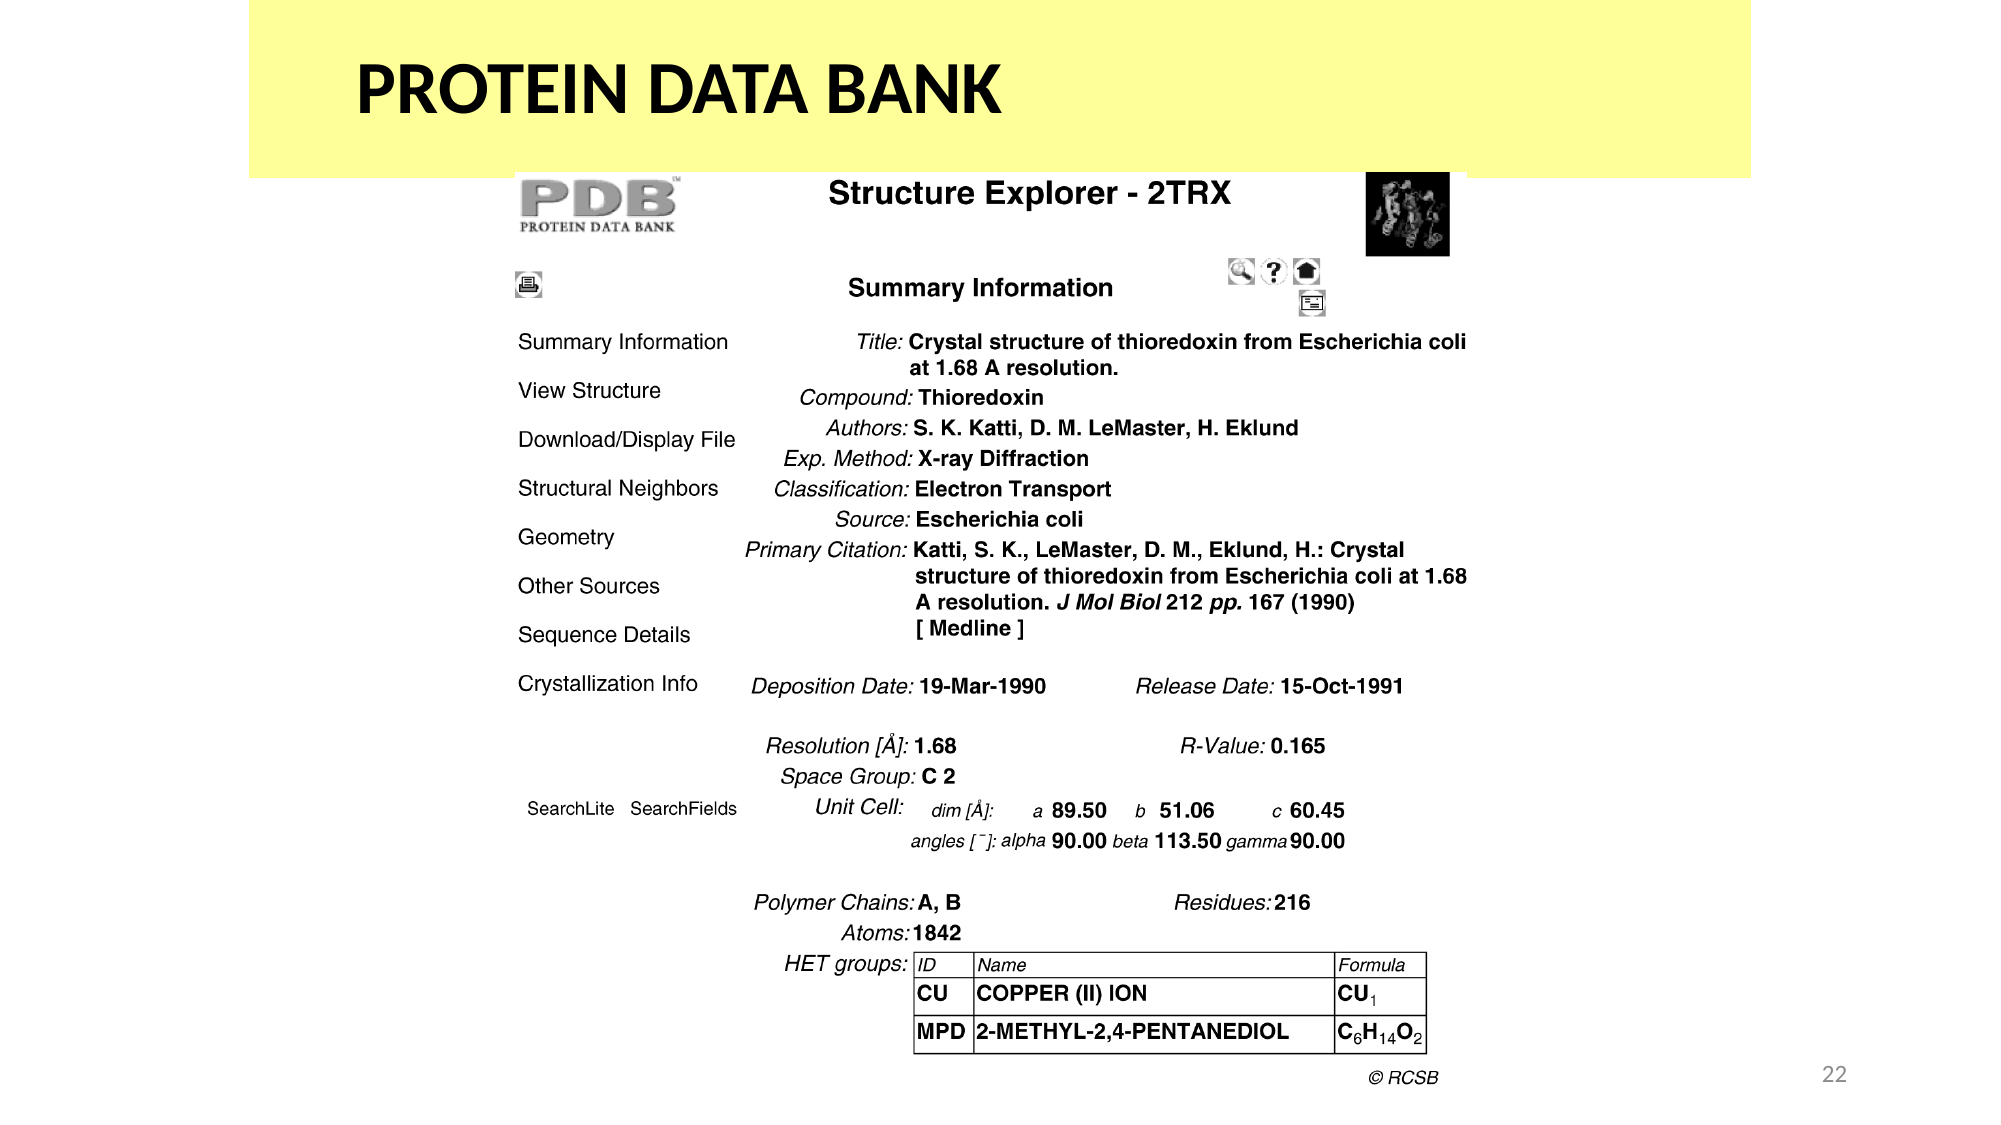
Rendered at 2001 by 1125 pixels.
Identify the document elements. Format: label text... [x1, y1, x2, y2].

picture [515, 172, 1467, 1088]
text_box [249, 0, 1750, 178]
text_box PROTEIN DATA BANK [342, 30, 1019, 136]
slide_number 22 [1412, 1042, 1863, 1103]
